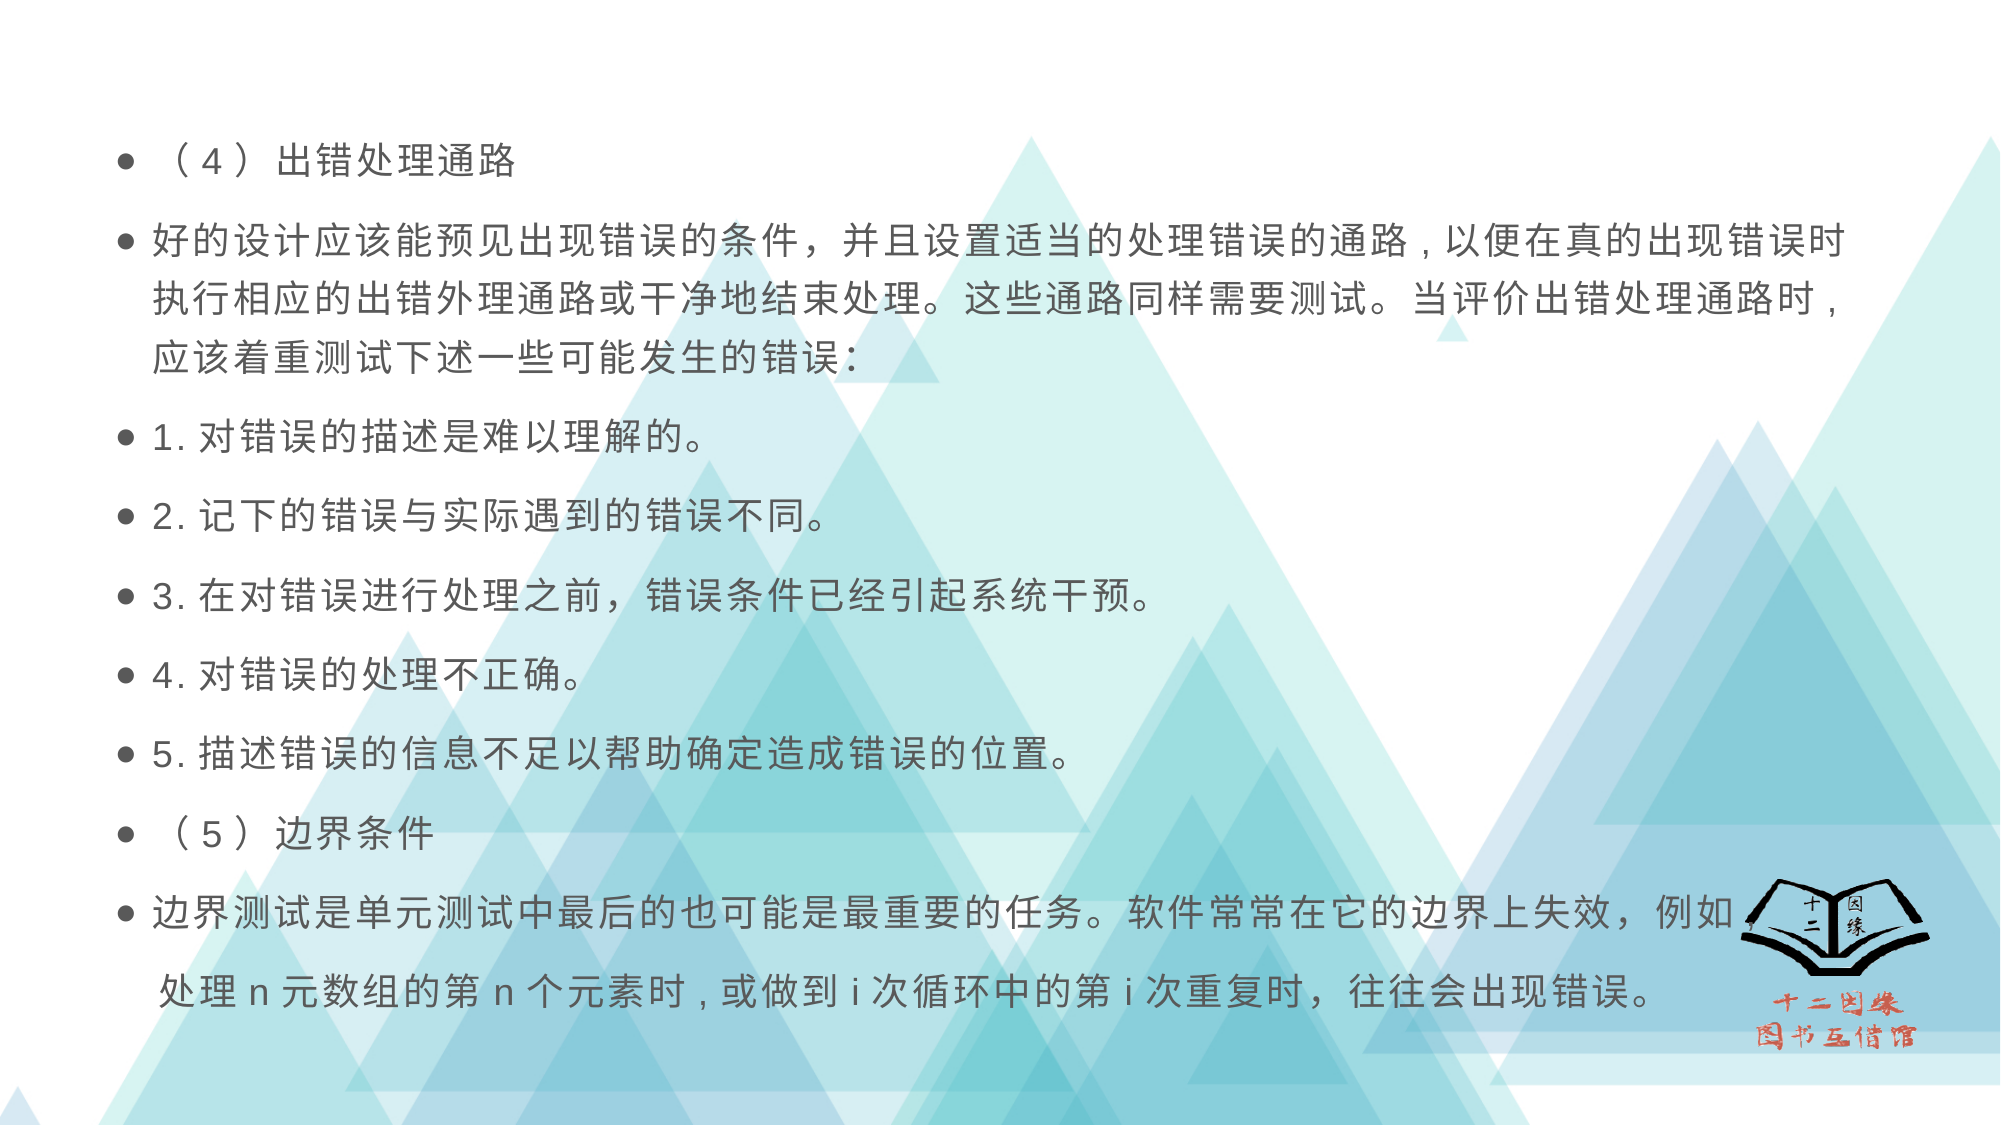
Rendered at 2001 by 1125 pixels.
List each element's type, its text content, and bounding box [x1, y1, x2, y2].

list （4）出错处理通路 好的设计应该能预见出现错误的条件，并且设置适当的处理错误的通路,以便在真的出现错误时执行相应的出错外理通路或干净地结束处理。这些通路同样需要测试。当评价出错处理通路时,应该着重测试下述一些可能发生的错误： 1.对错误的描述是难以理解的。 2.记下的错误与实际遇到的错误不同。 3.在对错误进行处理之前，错误条件已经引起系统干预。 4.对错误的处理不正确。 5.描述错误的信息不足以帮助确定造成错误的位置。 （5）边界条件 边界测试是单元测试中最后的也可能是最重要的任务。软件常常在它的边界上失效，例如, 处理n元数组的第n个元素时,或做到i次循环中的第i次重复时，往往会出现错误。 [99, 116, 1900, 1026]
picture [0, 0, 2001, 1125]
